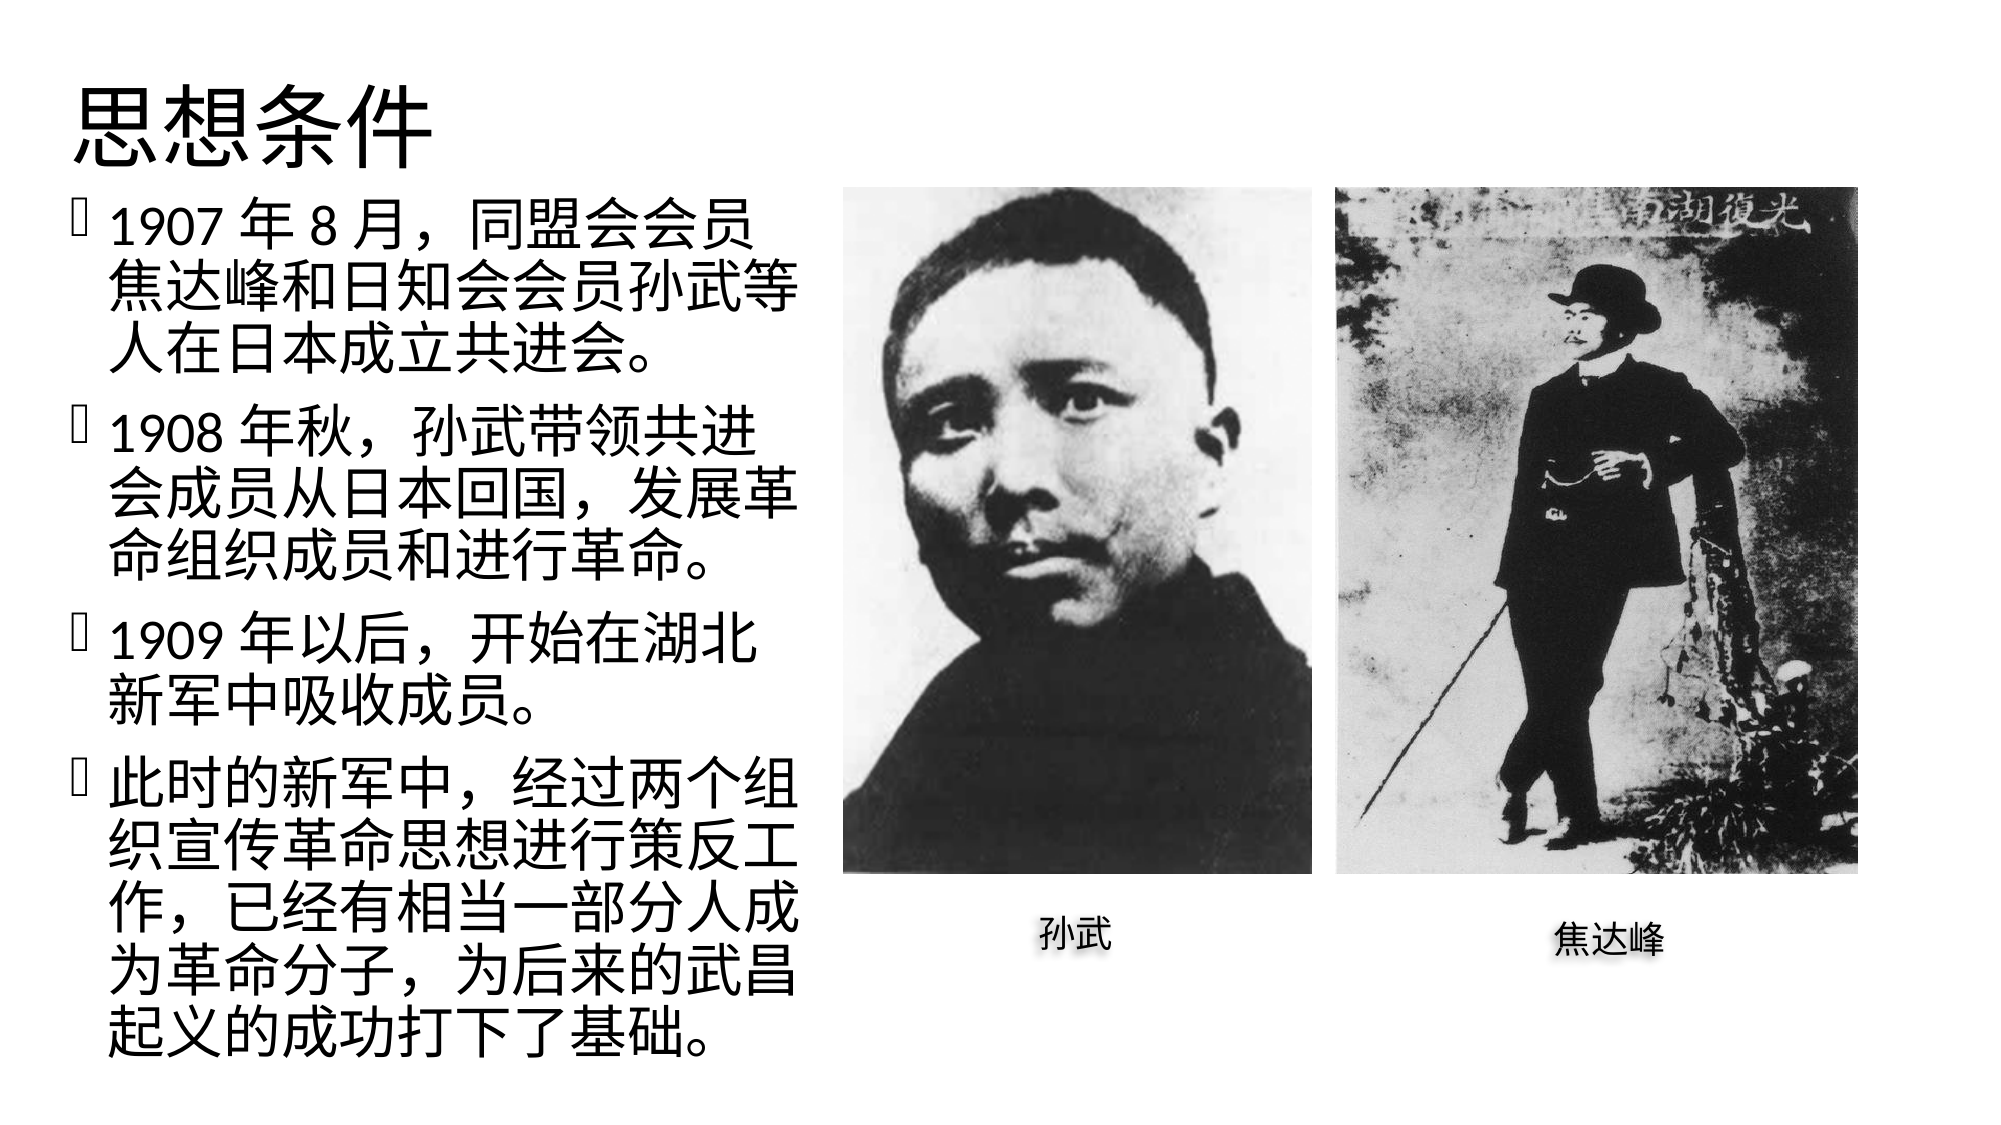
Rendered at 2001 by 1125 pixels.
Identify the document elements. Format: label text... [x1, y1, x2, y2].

list 1907年8月，同盟会会员焦达峰和日知会会员孙武等人在日本成立共进会。 1908年秋，孙武带领共进会成员从日本回国，发展革命组织成员和进行革命。 1909年以后，开始在湖北新军中吸收成员。 此时的新军中，经过两个组织宣传革命思想进行策反工作，已经有相当一部分人成为革命分子，为后来的武昌起义的成功打下了基础。 [54, 187, 824, 1076]
text_box 焦达峰 [1337, 909, 1883, 969]
title 思想条件 [54, 23, 1780, 241]
picture [843, 187, 1312, 874]
picture [1335, 187, 1858, 874]
text_box 孙武 [834, 902, 1318, 963]
